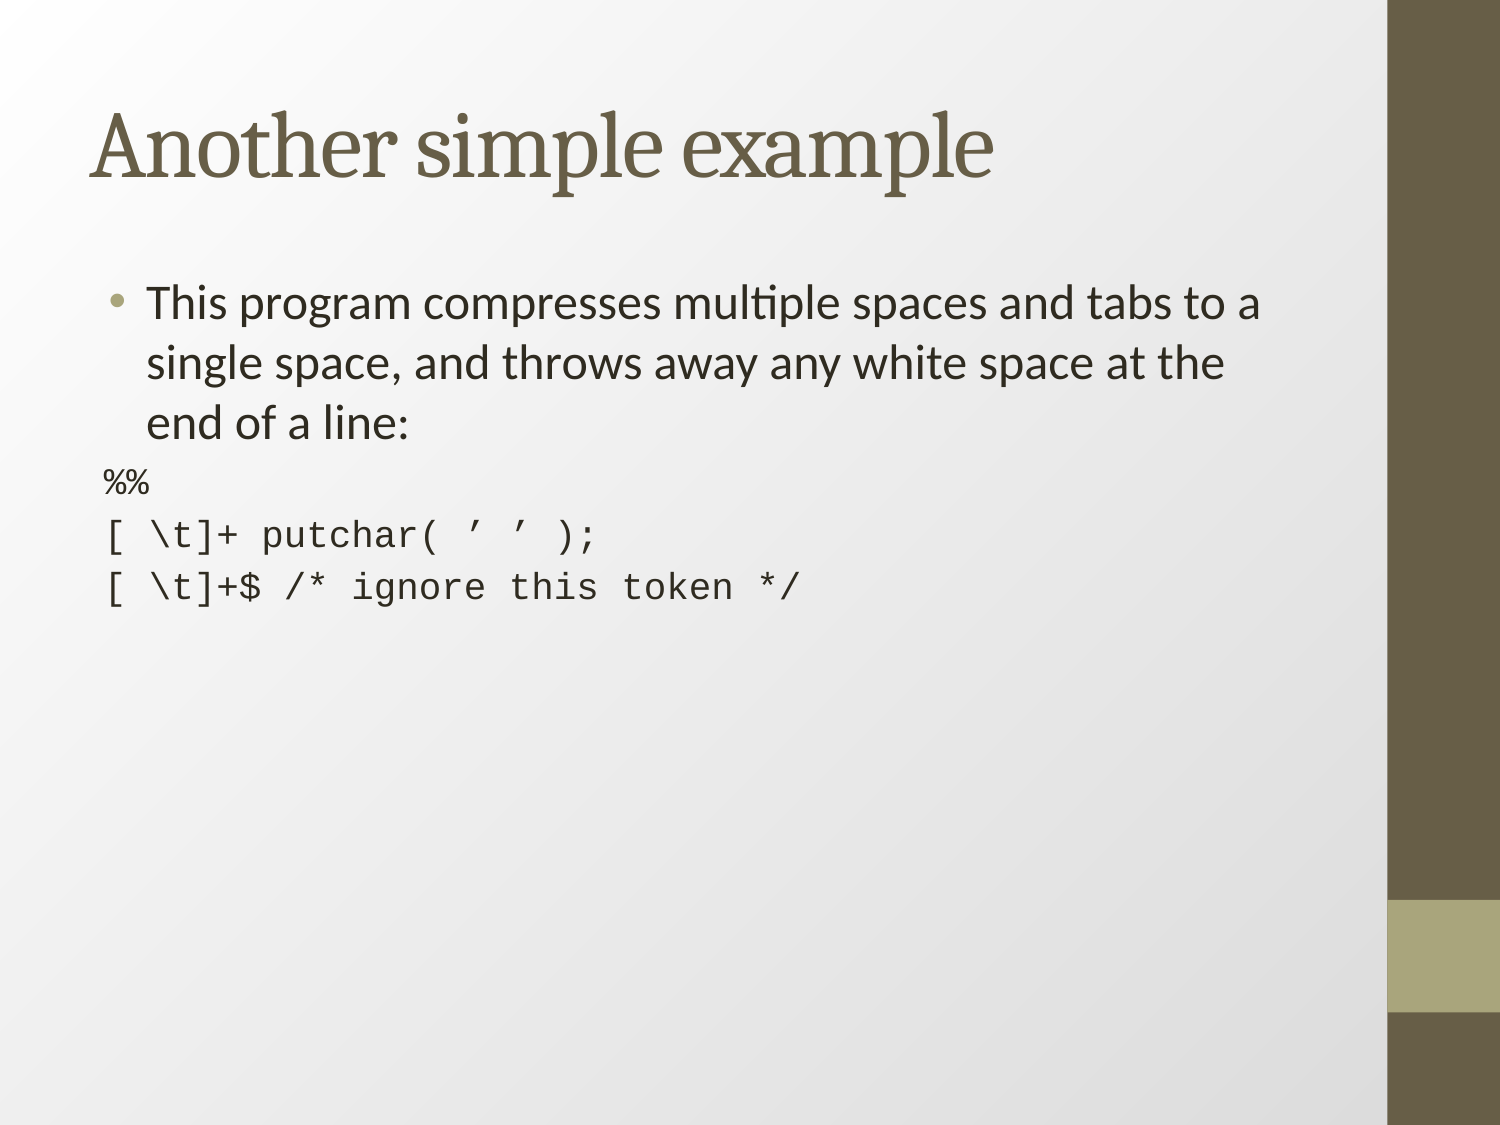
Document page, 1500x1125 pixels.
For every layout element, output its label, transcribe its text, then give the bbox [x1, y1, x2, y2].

text_box Another simple example [74, 45, 1325, 233]
text_box This program compresses multiple spaces and tabs to a single space, and throws away any white space at the end of a line: %% [ \t]+ putchar( ’ ’ ); [ \t]+$ /* ignore this token */ [74, 262, 1325, 1050]
